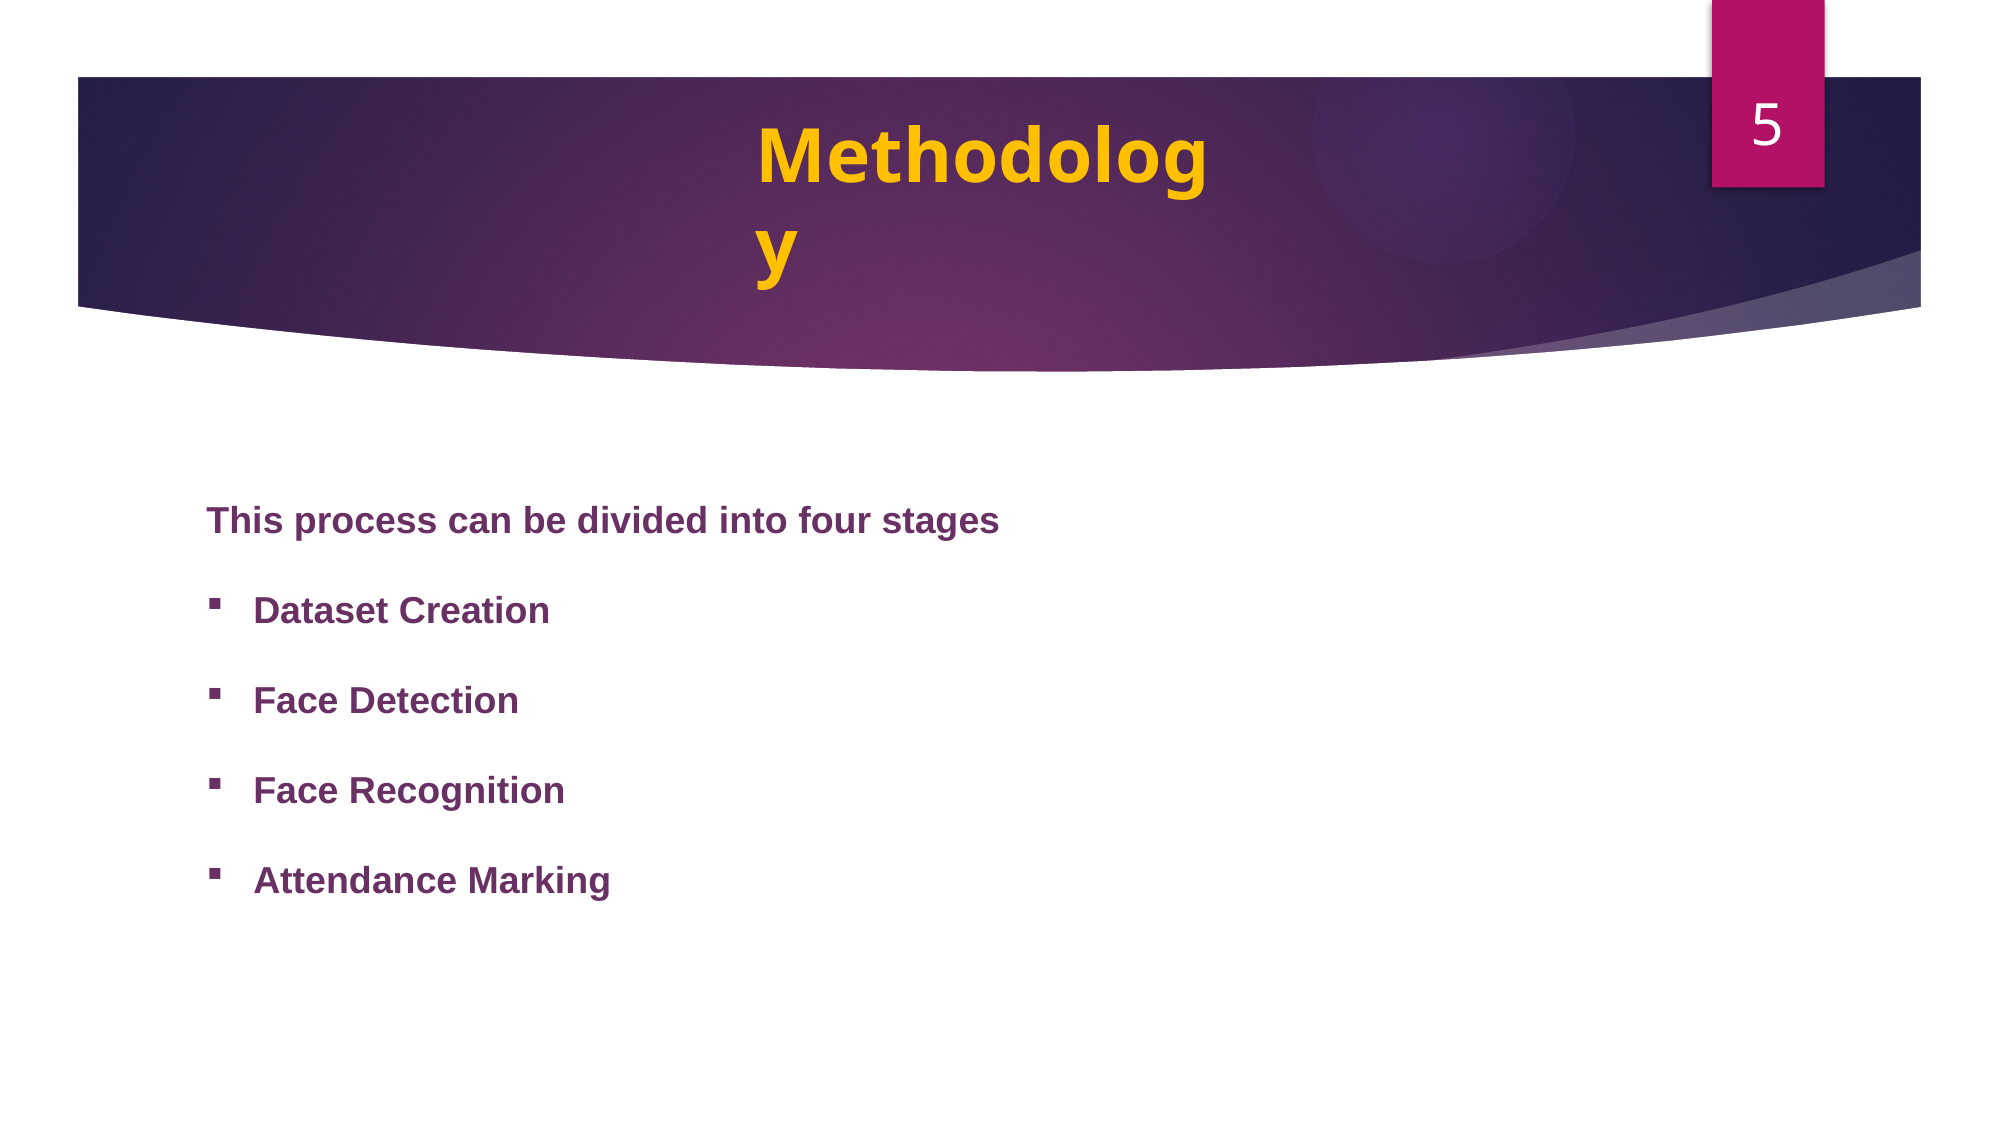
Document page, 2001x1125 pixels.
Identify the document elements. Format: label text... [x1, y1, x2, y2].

text_box This process can be divided into four stages Dataset Creation Face Detection Face Recognition Attendance Marking [191, 443, 1809, 909]
slide_number 5 [1698, 48, 1836, 175]
title Methodology [740, 139, 1260, 256]
